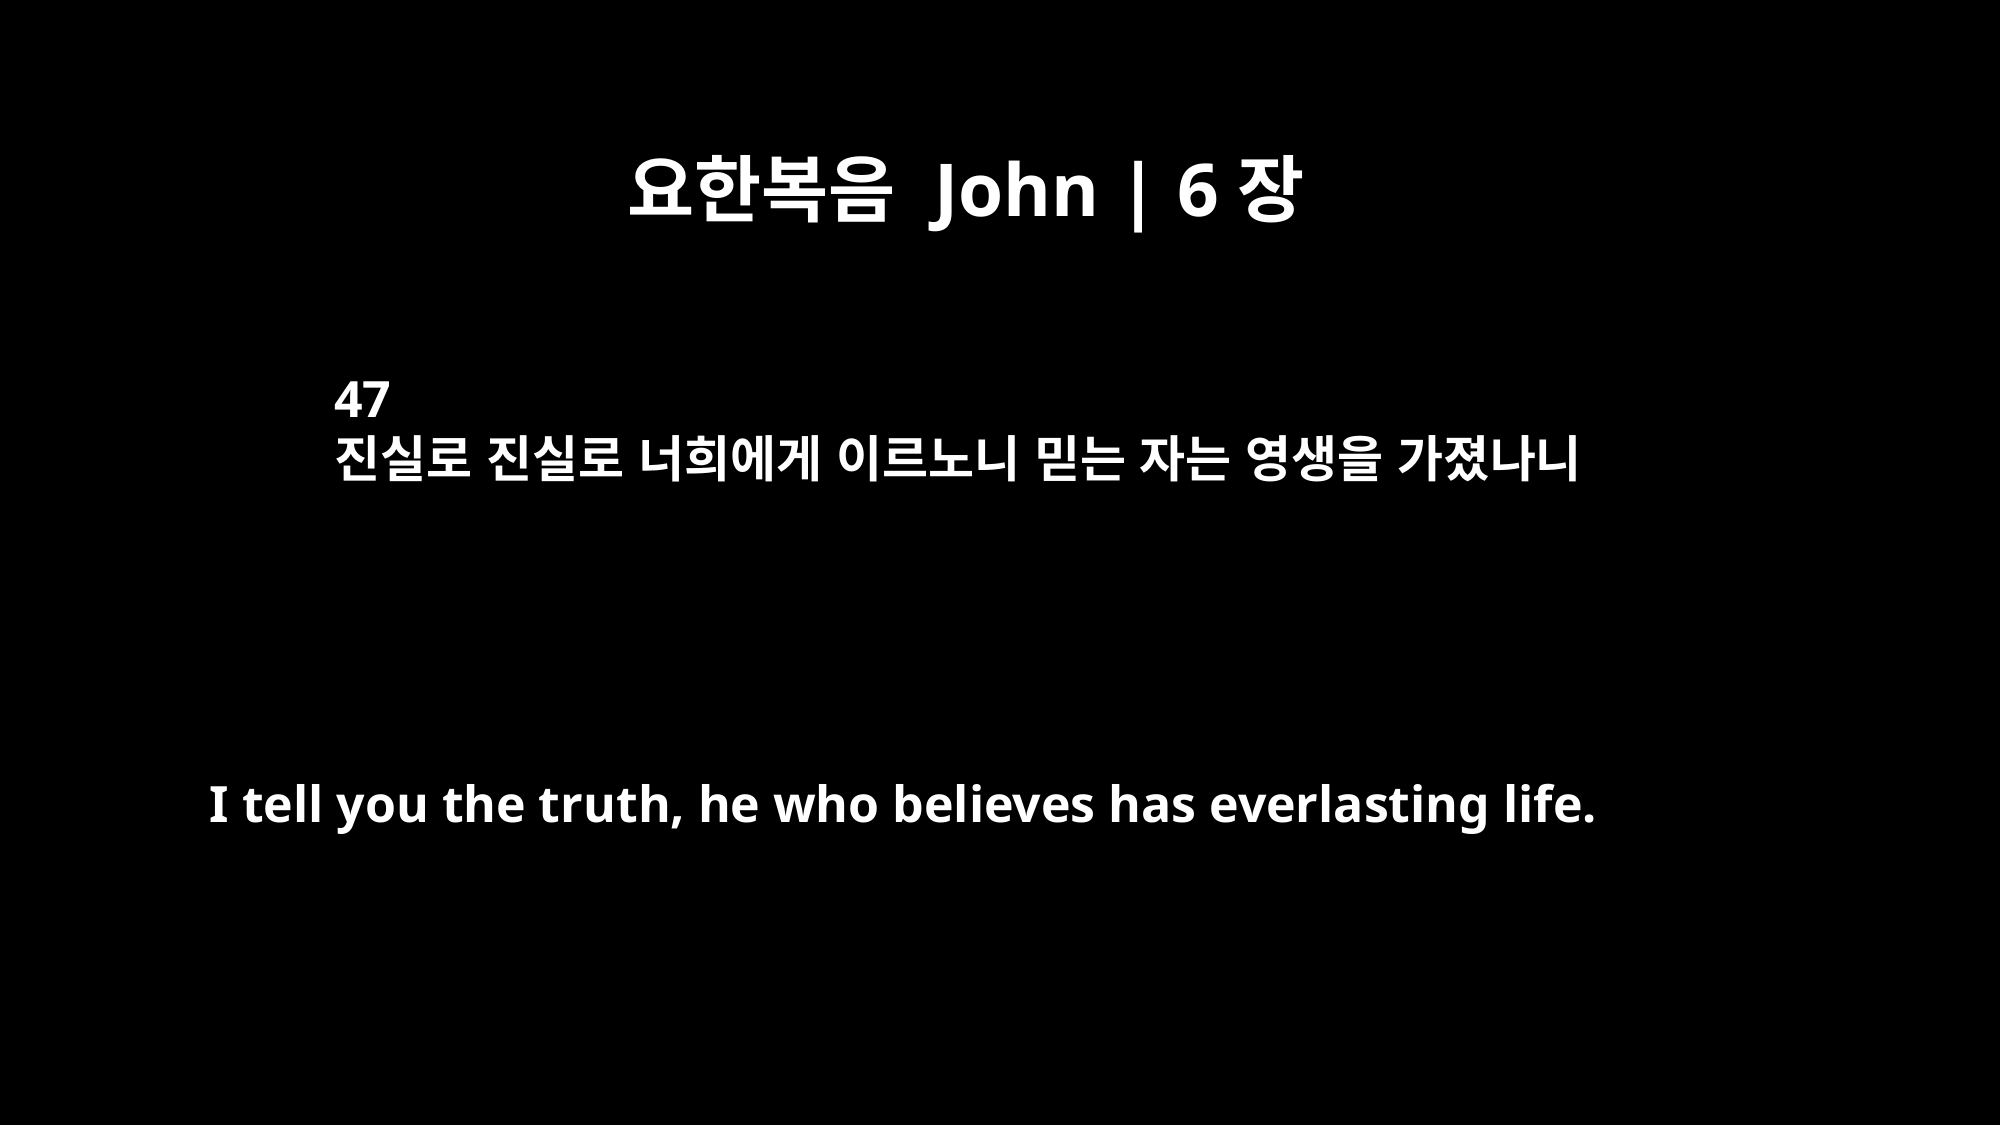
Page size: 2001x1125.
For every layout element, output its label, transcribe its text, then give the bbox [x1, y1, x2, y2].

text_box 요한복음 John | 6장 [612, 136, 1320, 239]
text_box 47 진실로 진실로 너희에게 이르노니 믿는 자는 영생을 가졌나니 [319, 359, 1598, 495]
text_box I tell you the truth, he who believes has everlasting life. [195, 764, 1613, 840]
